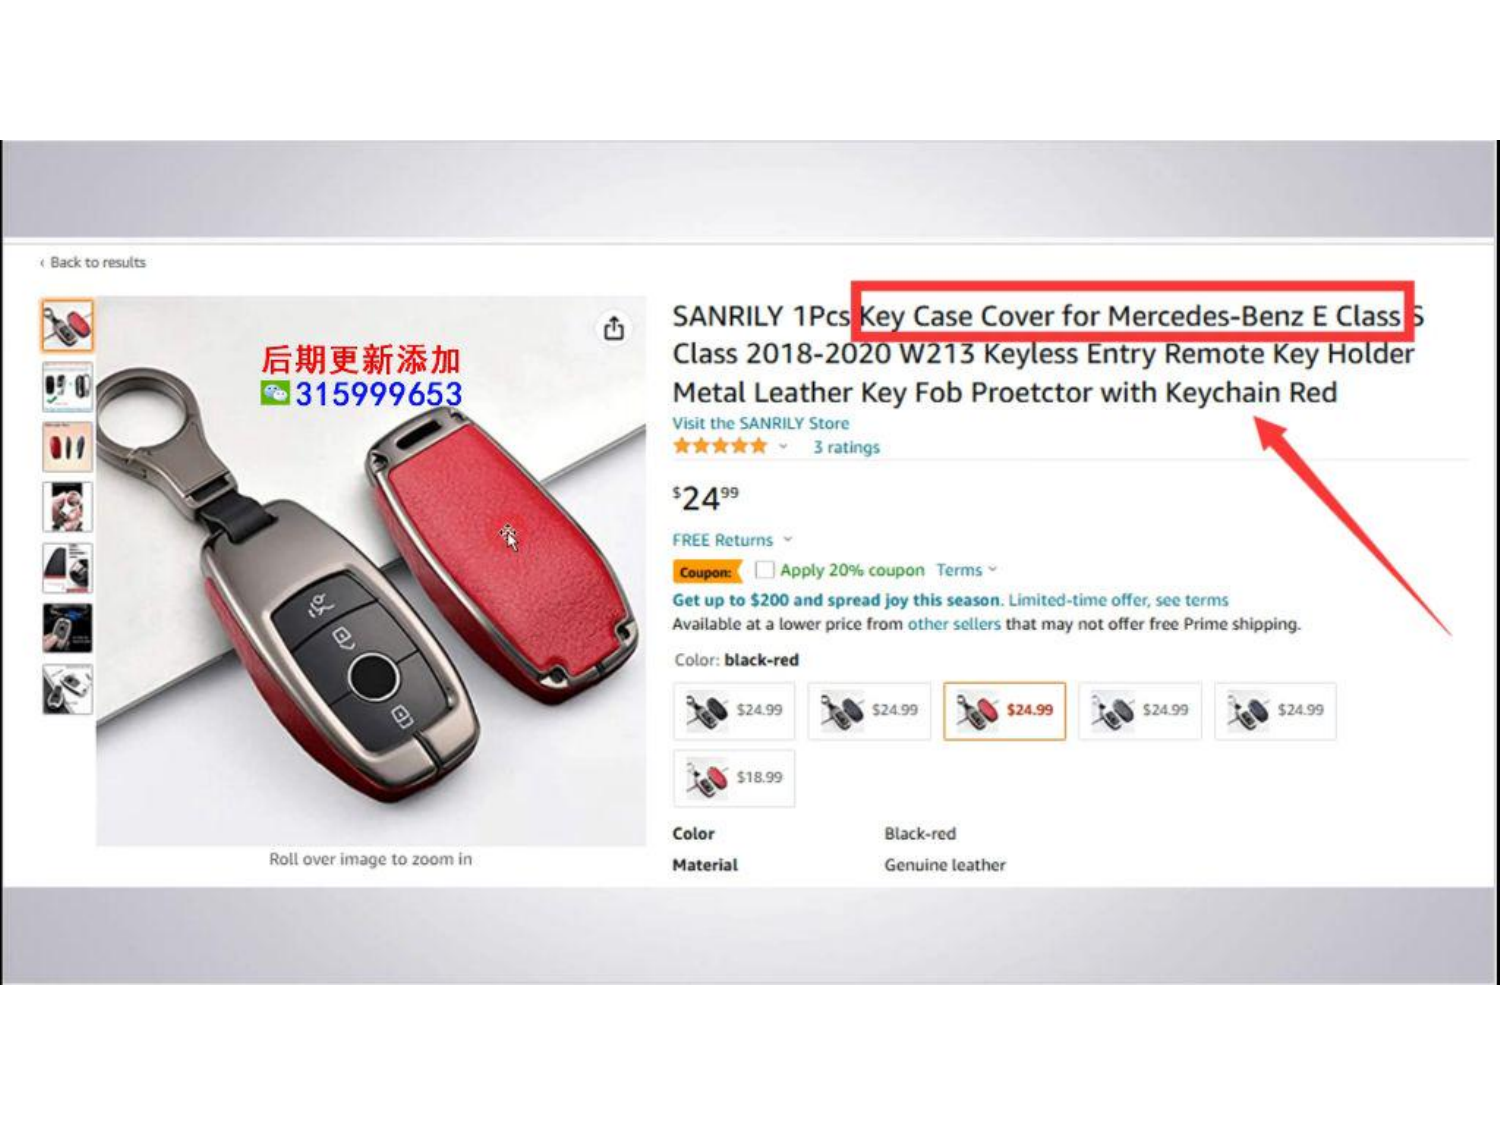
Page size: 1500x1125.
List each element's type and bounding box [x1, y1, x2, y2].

picture [0, 140, 1500, 985]
